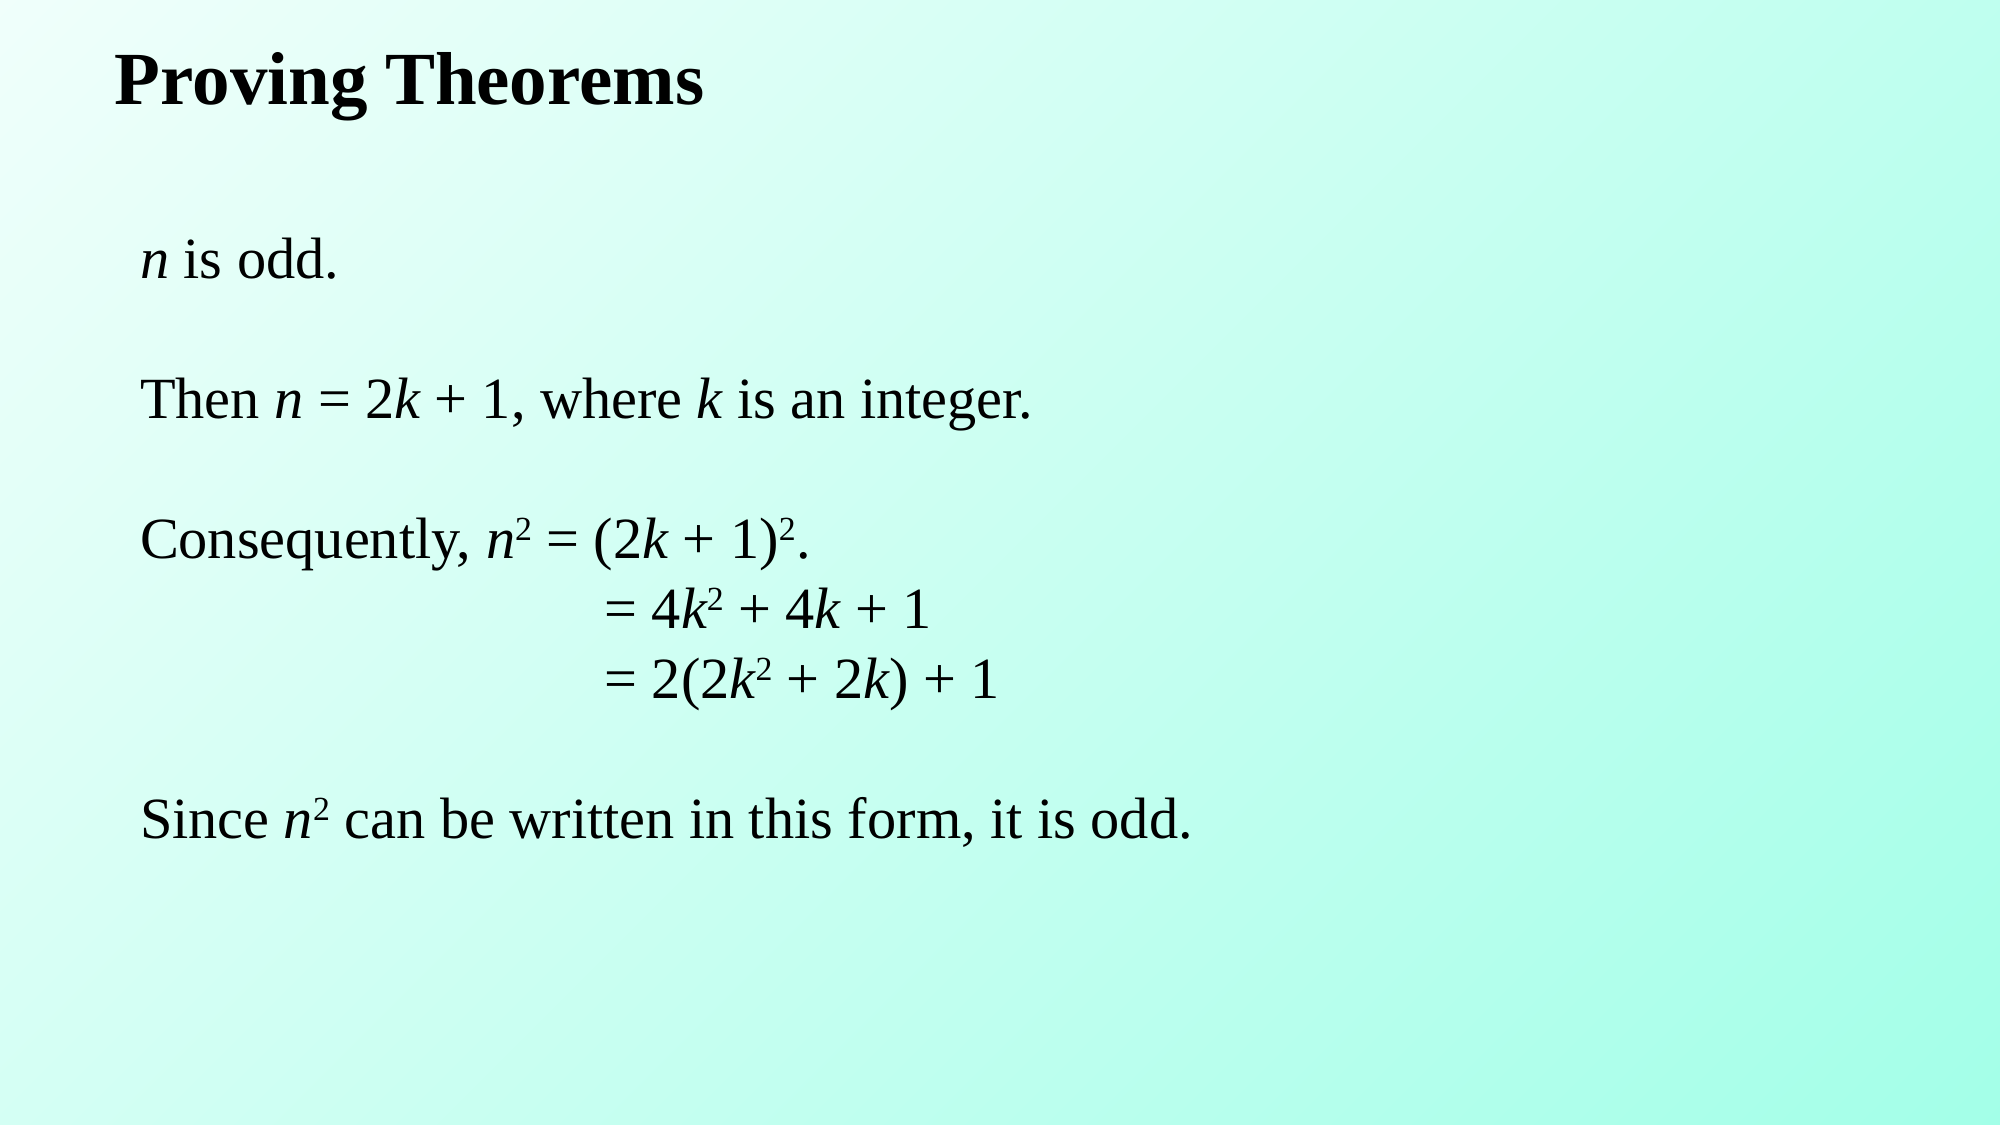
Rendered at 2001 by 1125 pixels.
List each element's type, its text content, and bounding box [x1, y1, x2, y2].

title Proving Theorems [99, 0, 1638, 150]
list n is odd. Then n = 2k + 1, where k is an integer. Consequently, n2 = (2k + 1)2. = 4k2 + 4k + 1 = 2(2k2 + 2k) + 1 Since n2 can be written in this form, it is odd. [125, 212, 1875, 1025]
